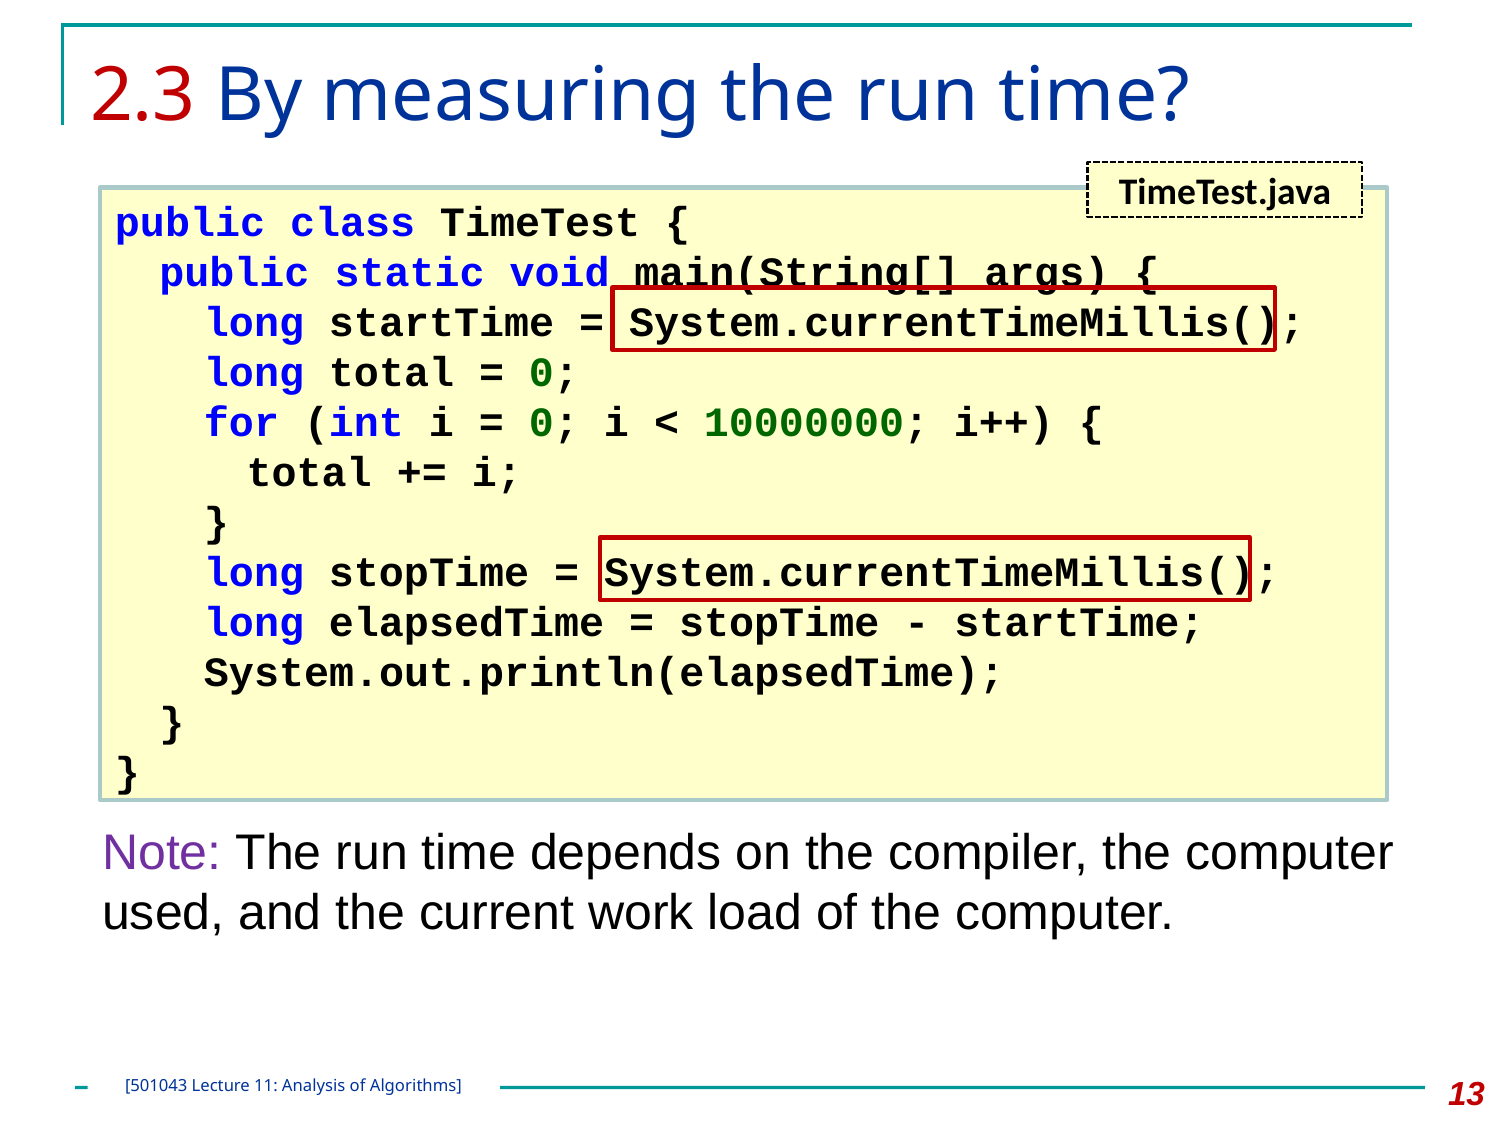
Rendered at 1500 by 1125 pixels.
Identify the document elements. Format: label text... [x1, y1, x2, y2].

slide_number 13 [1400, 1065, 1500, 1125]
text_box Note: The run time depends on the compiler, the computer used, and the current work load of the computer. [87, 812, 1425, 948]
title 2.3 By measuring the run time? [74, 37, 1426, 168]
text_box [501043 Lecture 11: Analysis of Algorithms] [87, 1074, 500, 1100]
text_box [99, 162, 1388, 801]
